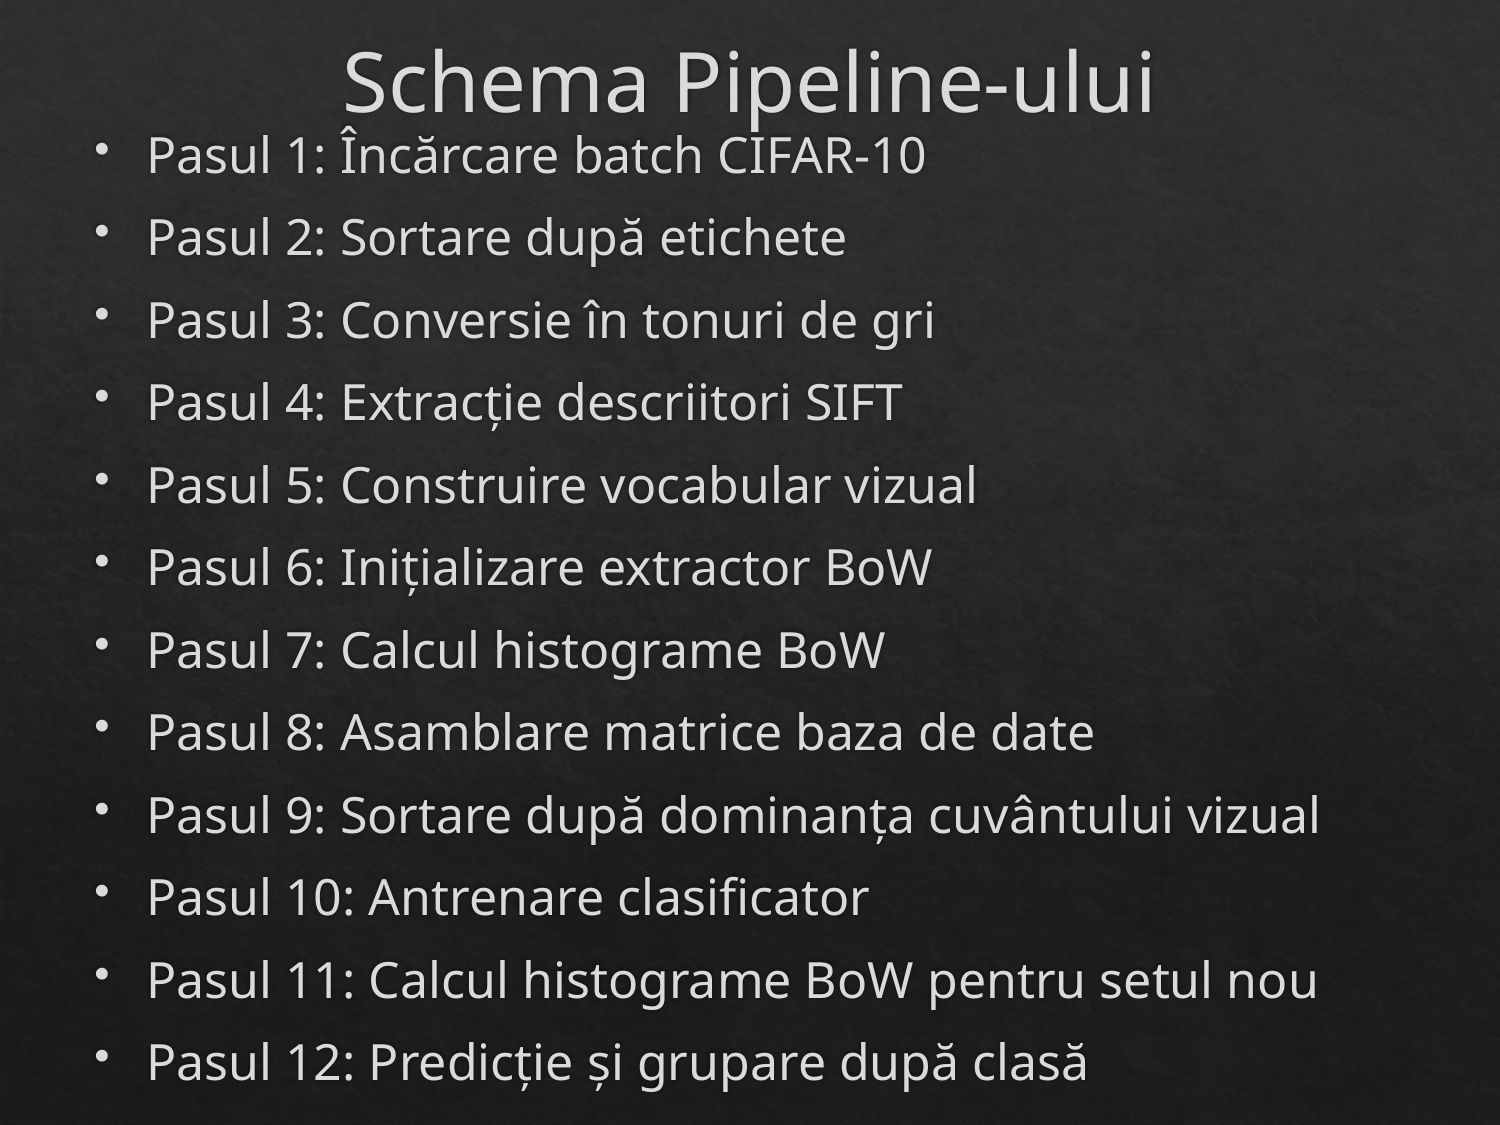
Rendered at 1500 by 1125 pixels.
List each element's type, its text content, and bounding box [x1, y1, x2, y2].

list Pasul 1: Încărcare batch CIFAR-10 Pasul 2: Sortare după etichete Pasul 3: Conversie în tonuri de gri Pasul 4: Extracție descriitori SIFT Pasul 5: Construire vocabular vizual Pasul 6: Inițializare extractor BoW Pasul 7: Calcul histograme BoW Pasul 8: Asamblare matrice baza de date Pasul 9: Sortare după dominanța cuvântului vizual Pasul 10: Antrenare clasificator Pasul 11: Calcul histograme BoW pentru setul nou Pasul 12: Predicție și grupare după clasă [75, 115, 1441, 1078]
title Schema Pipeline-ului [113, 0, 1387, 111]
